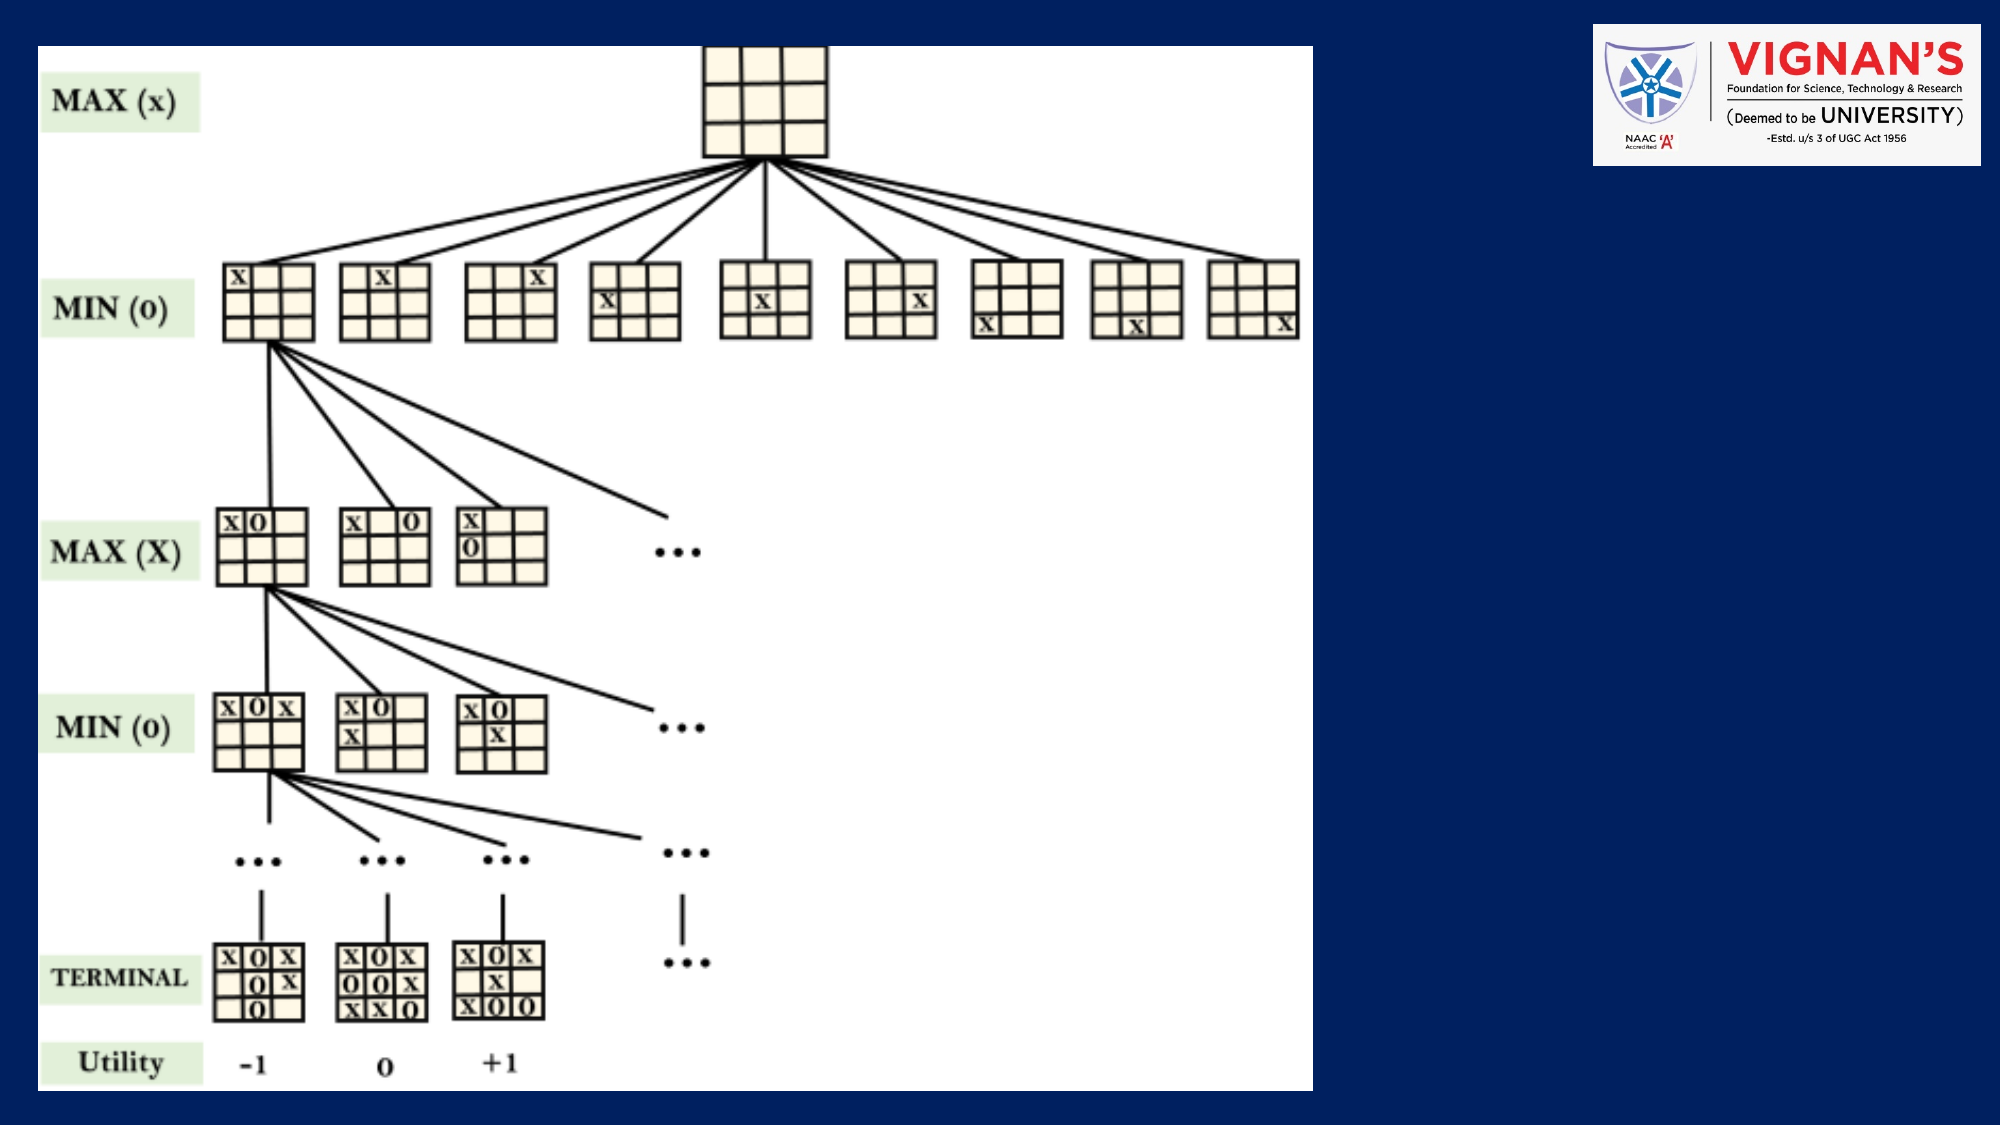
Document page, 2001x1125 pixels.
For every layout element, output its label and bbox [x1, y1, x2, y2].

picture [1593, 24, 1981, 166]
picture [38, 46, 1313, 1091]
